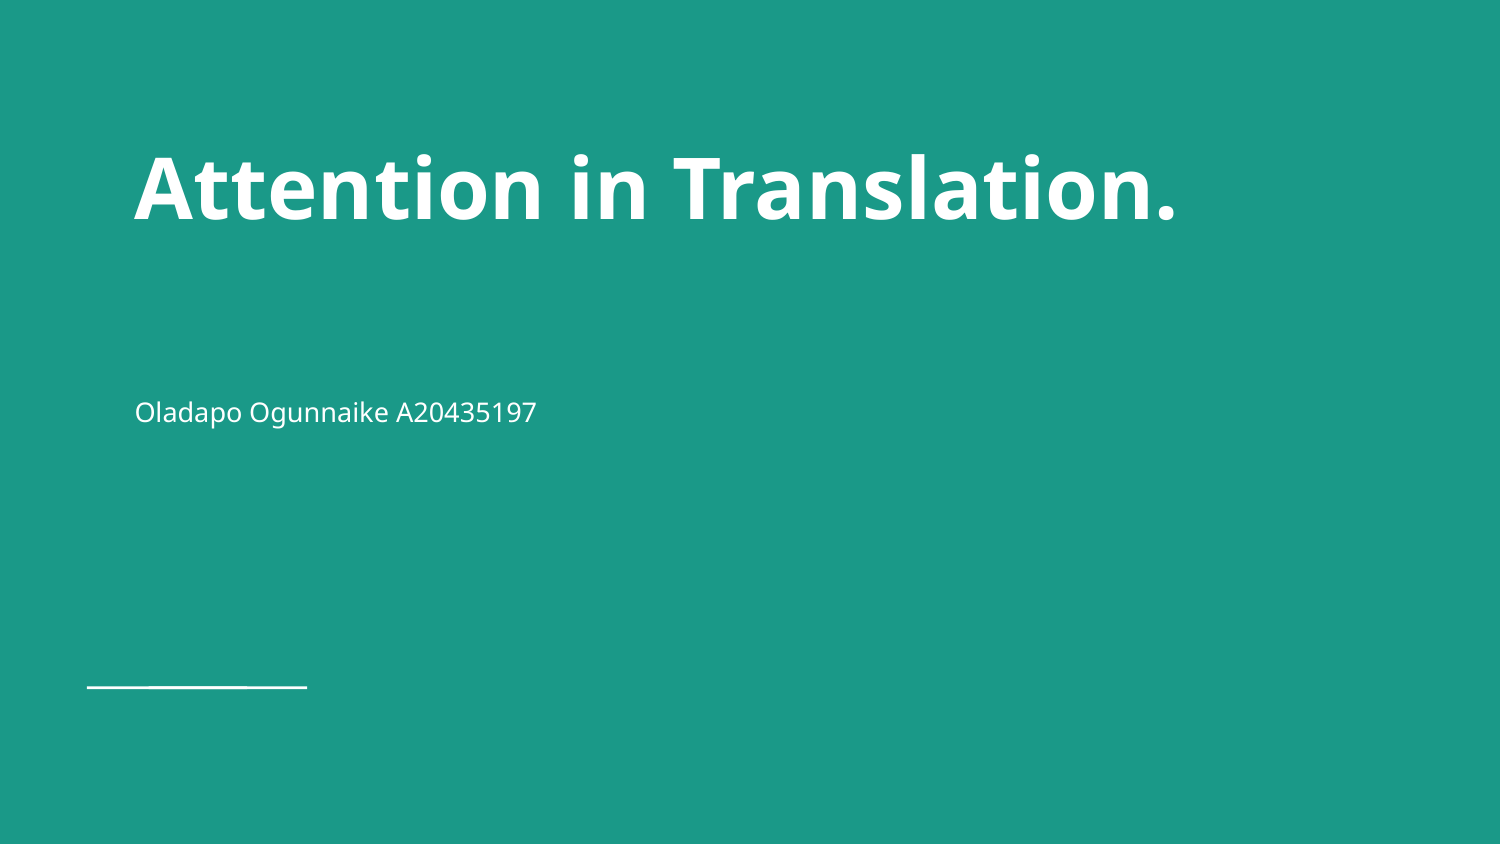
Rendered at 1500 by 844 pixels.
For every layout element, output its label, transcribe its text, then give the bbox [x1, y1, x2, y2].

title Attention in Translation. [119, 120, 1381, 325]
list Oladapo Ogunnaike A20435197 [119, 372, 1381, 633]
